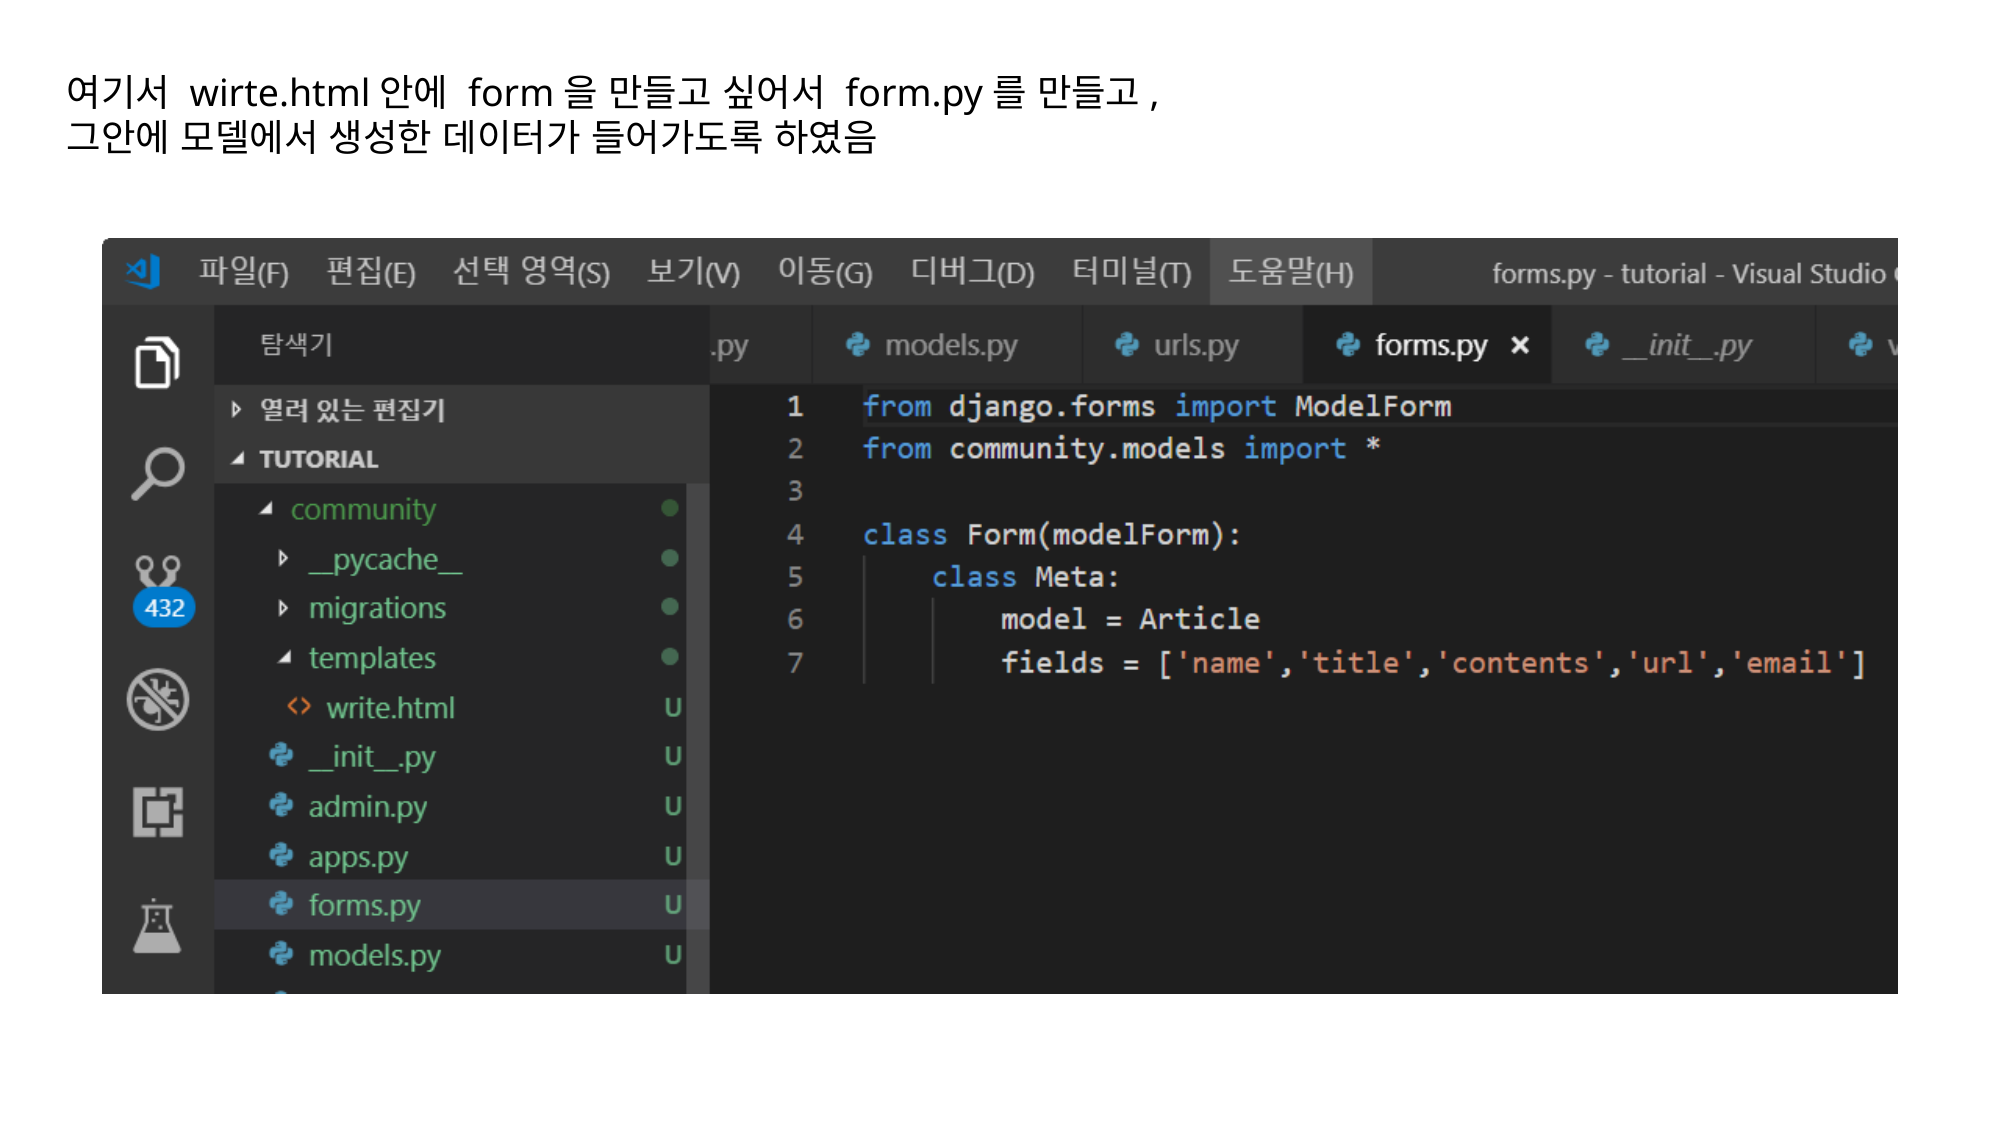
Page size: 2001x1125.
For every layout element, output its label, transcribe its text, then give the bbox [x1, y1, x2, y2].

picture [102, 238, 1898, 994]
text_box 여기서 wirte.html안에 form을 만들고 싶어서 form.py를 만들고, 그안에 모델에서 생성한 데이터가 들어가도록 하였음 [51, 61, 1863, 166]
